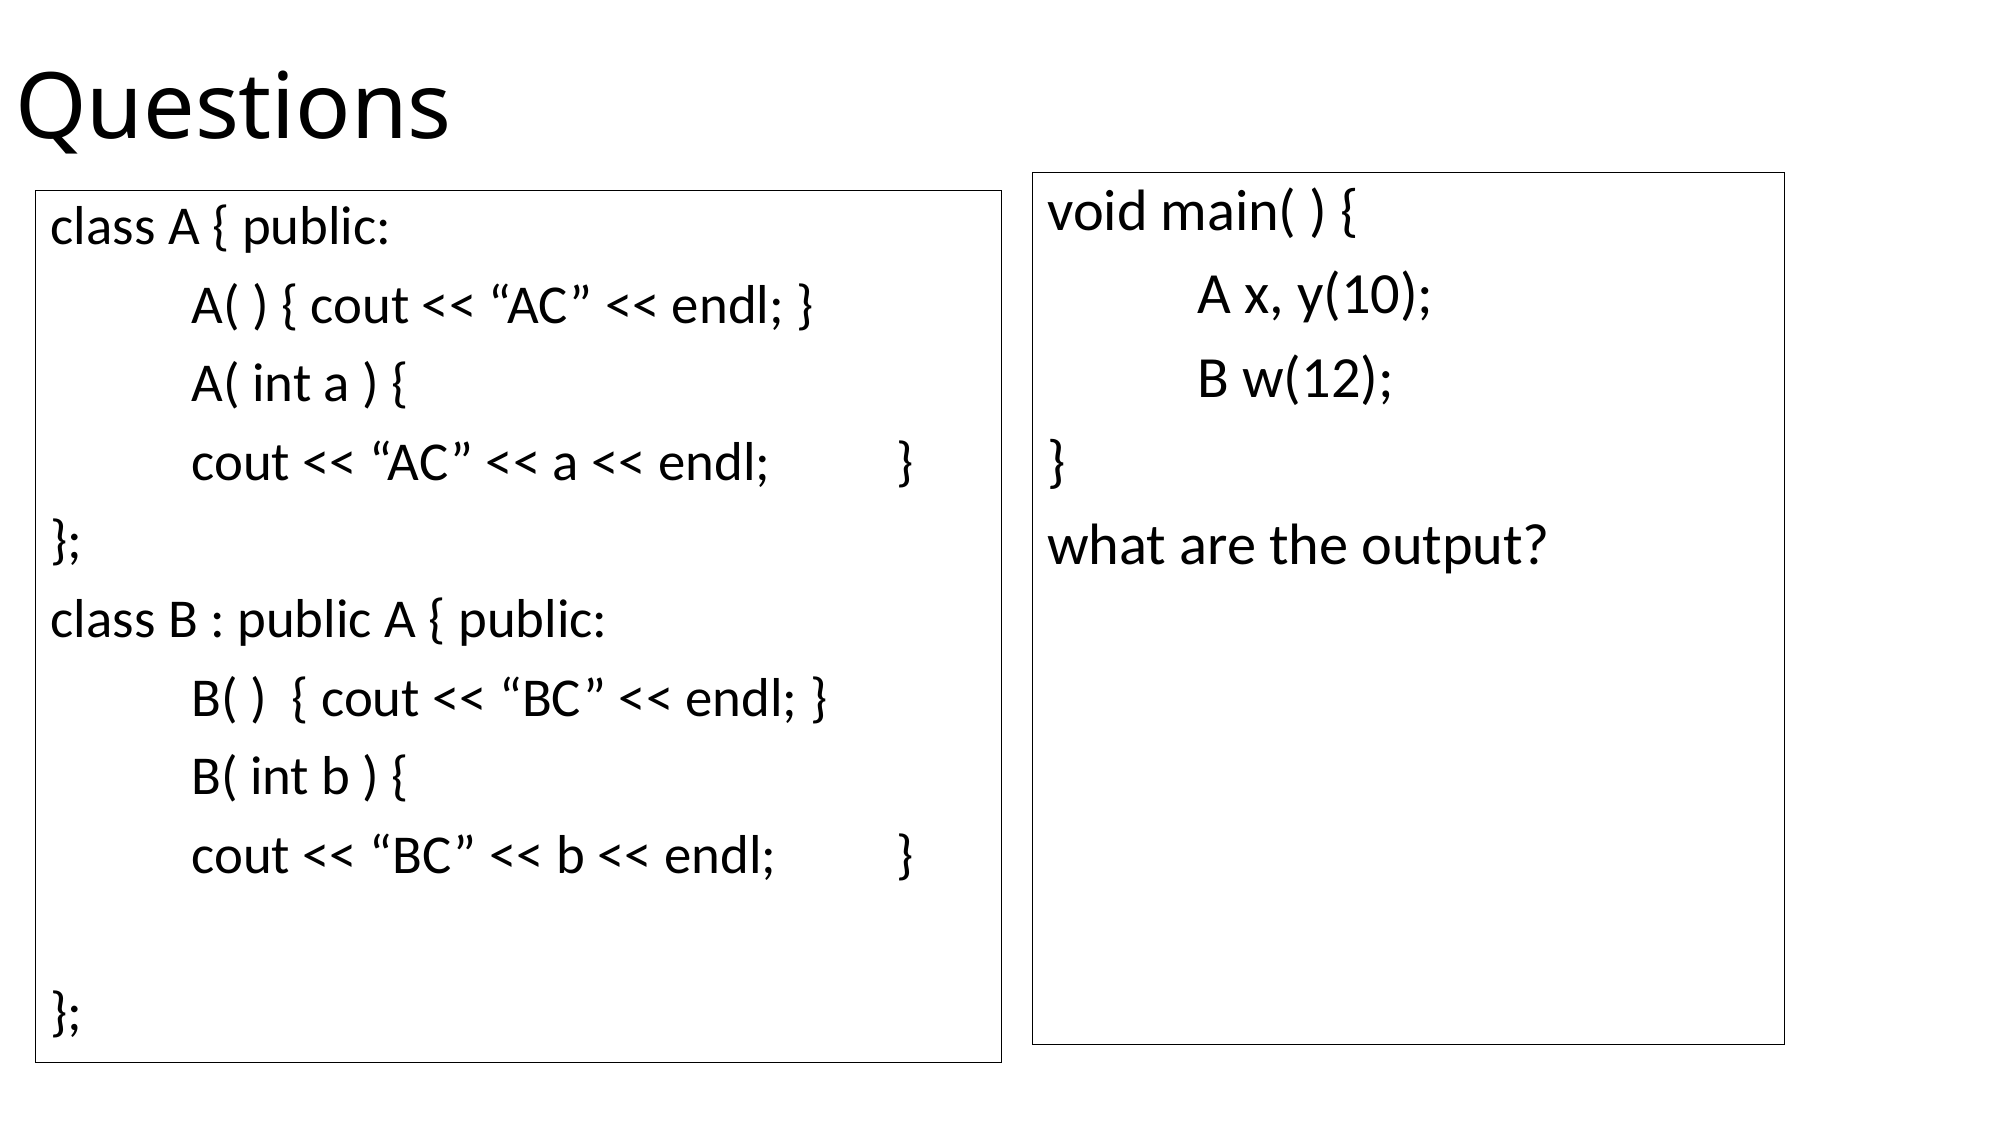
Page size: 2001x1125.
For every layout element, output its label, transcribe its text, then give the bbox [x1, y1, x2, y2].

list class A { public: A( ) { cout << “AC” << endl; } A( int a ) { cout << “AC” << a << endl; } }; class B : public A { public: B( ) { cout << “BC” << endl; } B( int b ) { cout << “BC” << b << endl; } }; [35, 190, 1002, 1063]
text_box void main( ) { A x, y(10); B w(12); } what are the output? [1032, 172, 1785, 1045]
title Questions [0, 0, 1725, 218]
